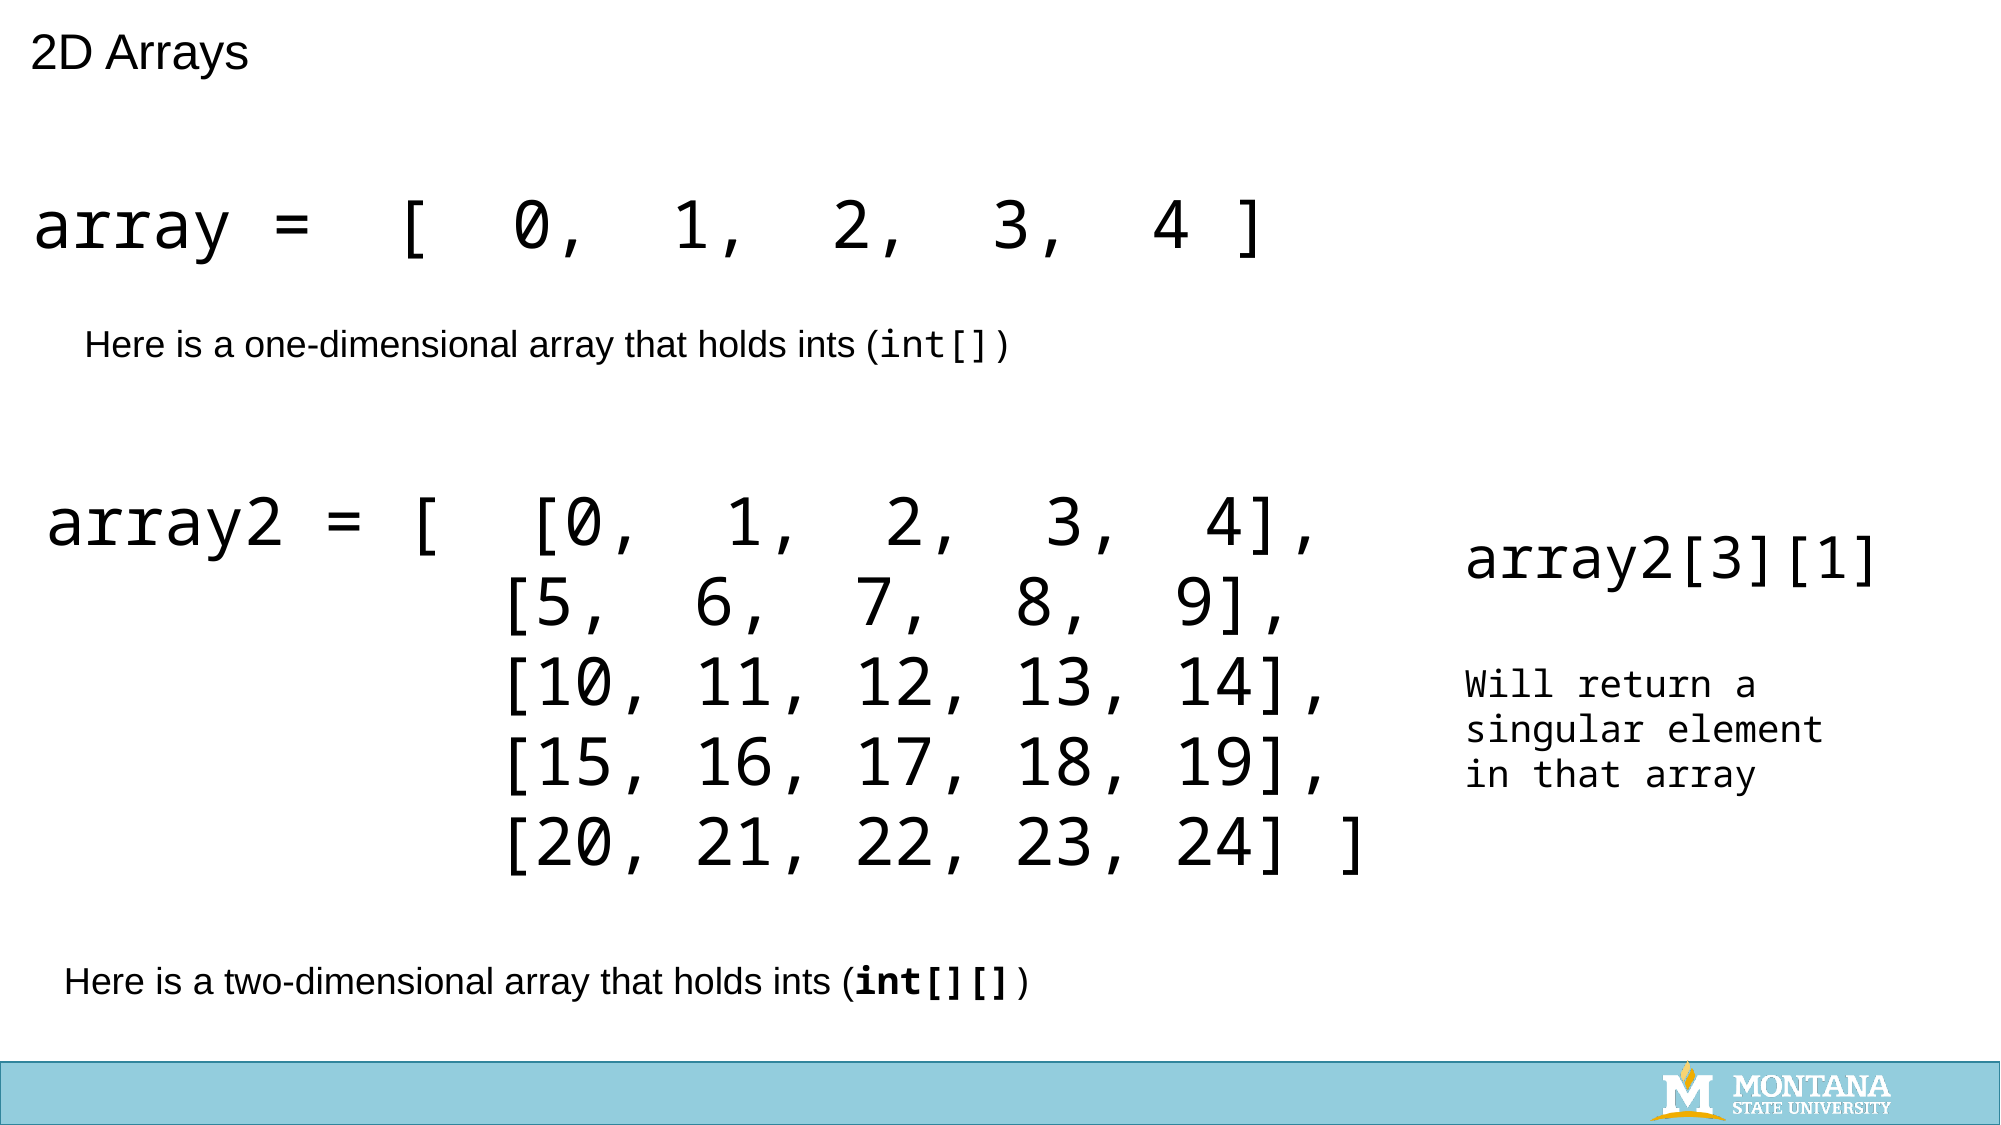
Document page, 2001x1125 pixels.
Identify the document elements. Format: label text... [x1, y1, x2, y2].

text_box array = [ 0, 1, 2, 3, 4 ] [17, 174, 1288, 270]
text_box 2D Arrays [15, 12, 279, 88]
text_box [0, 1060, 1647, 1125]
picture [1649, 1060, 1892, 1122]
text_box array2[3][1] Will return a singular element in that array [1449, 512, 1900, 803]
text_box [1892, 1060, 2000, 1125]
text_box Here is a one-dimensional array that holds ints (int[]) [69, 312, 1029, 373]
text_box Here is a two-dimensional array that holds ints (int[][]) [49, 949, 1050, 1010]
text_box array2 = [ [0, 1, 2, 3, 4], [5, 6, 7, 8, 9], [10, 11, 12, 13, 14], [15, 16, 17, 18, 19], [20, 21, 22, 23, 24] ] [30, 471, 1390, 886]
